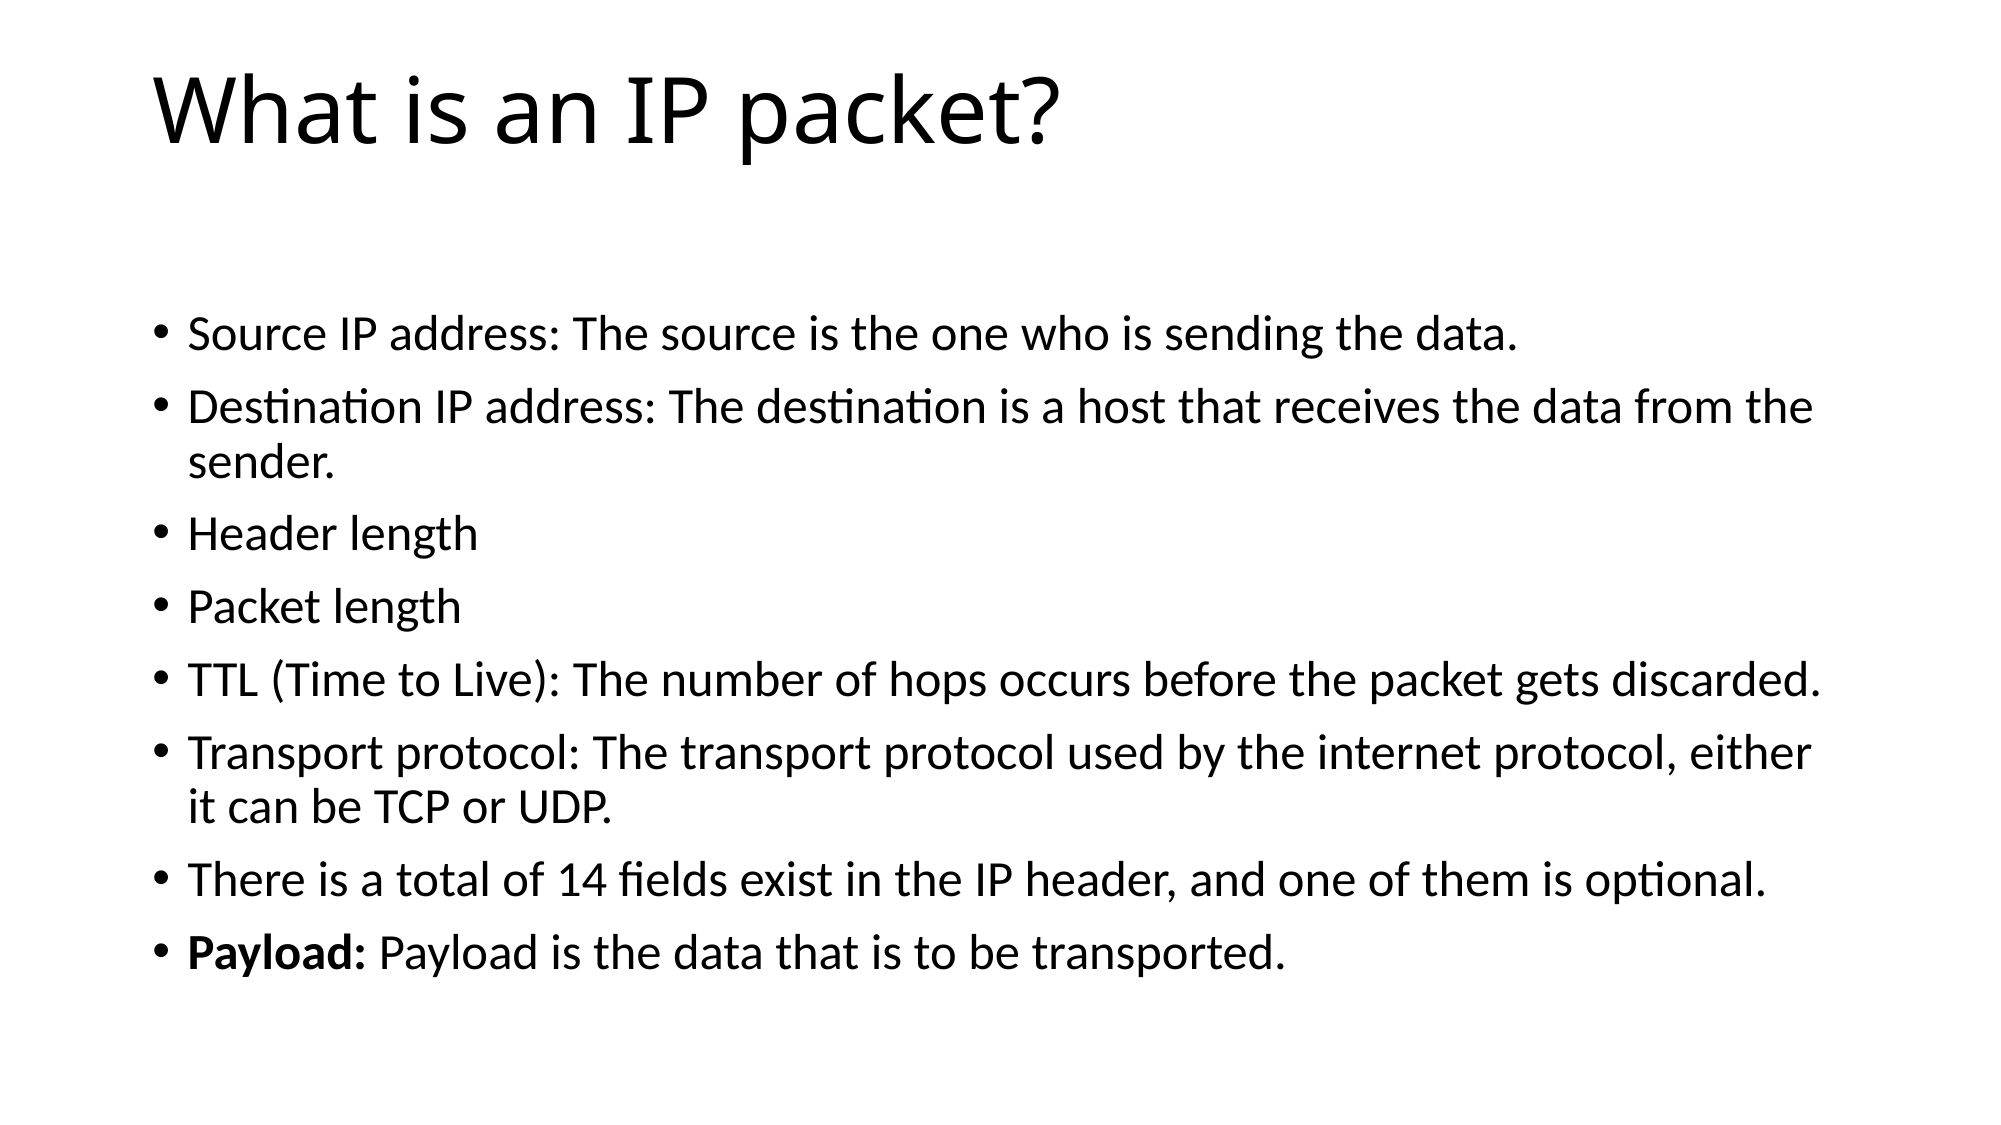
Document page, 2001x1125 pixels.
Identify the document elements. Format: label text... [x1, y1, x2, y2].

title What is an IP packet? [137, 59, 1863, 278]
list Source IP address: The source is the one who is sending the data. Destination IP address: The destination is a host that receives the data from the sender. Header length Packet length TTL (Time to Live): The number of hops occurs before the packet gets discarded. Transport protocol: The transport protocol used by the internet protocol, either it can be TCP or UDP. There is a total of 14 fields exist in the IP header, and one of them is optional. Payload: Payload is the data that is to be transported. [137, 299, 1863, 1014]
